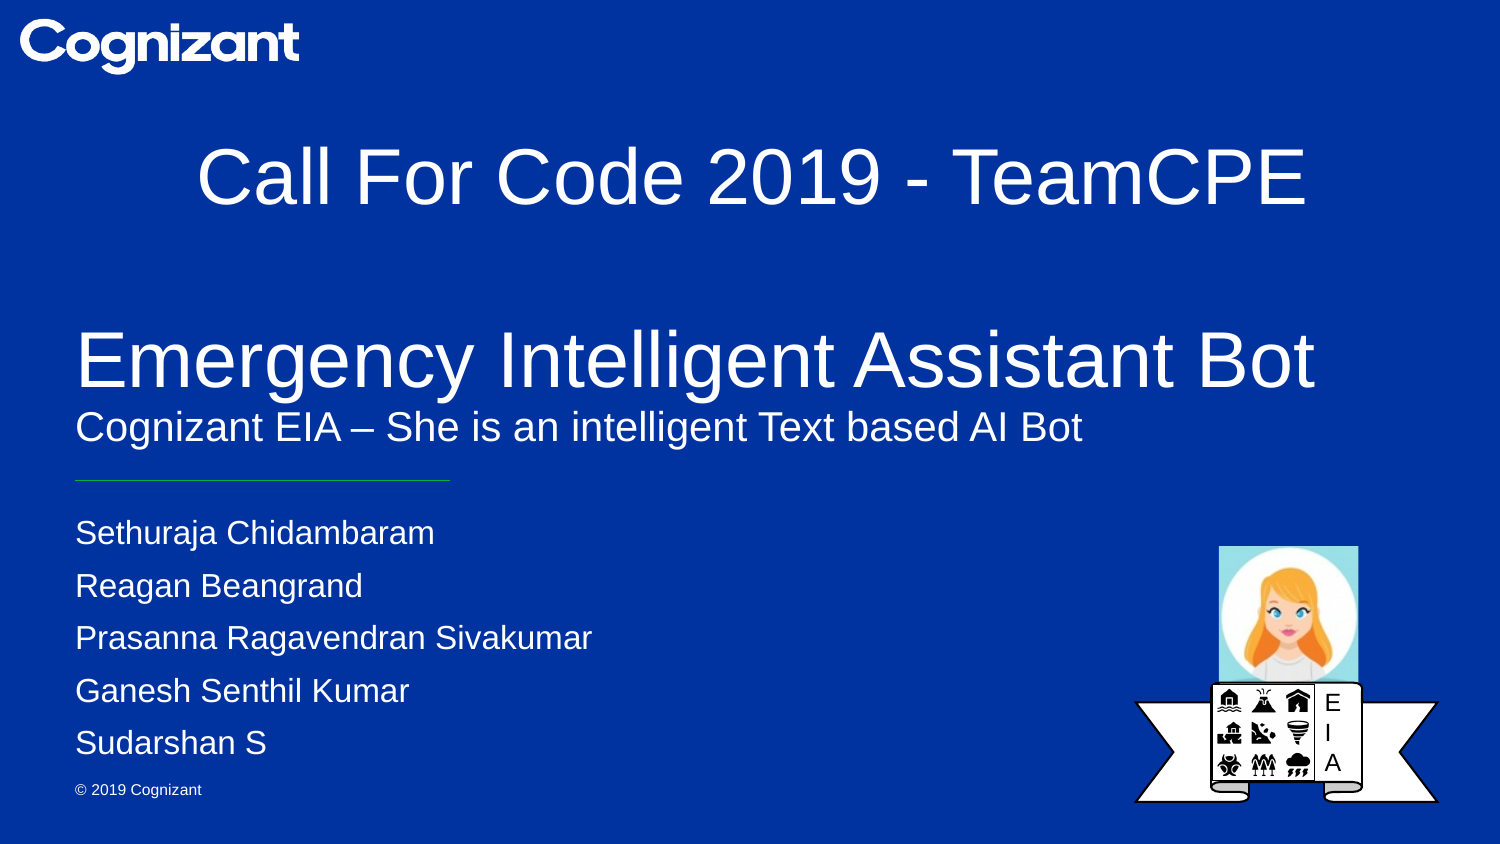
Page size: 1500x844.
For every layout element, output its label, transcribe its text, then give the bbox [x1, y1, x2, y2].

subtitle Sethuraja Chidambaram Reagan Beangrand Prasanna Ragavendran Sivakumar Ganesh Senthil Kumar Sudarshan S [75, 511, 900, 764]
title Emergency Intelligent Assistant Bot Cognizant EIA – She is an intelligent Text based AI Bot [75, 318, 1318, 451]
text_box Call For Code 2019 - TeamCPE [196, 136, 1320, 222]
picture [0, 0, 318, 123]
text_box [1135, 546, 1438, 802]
